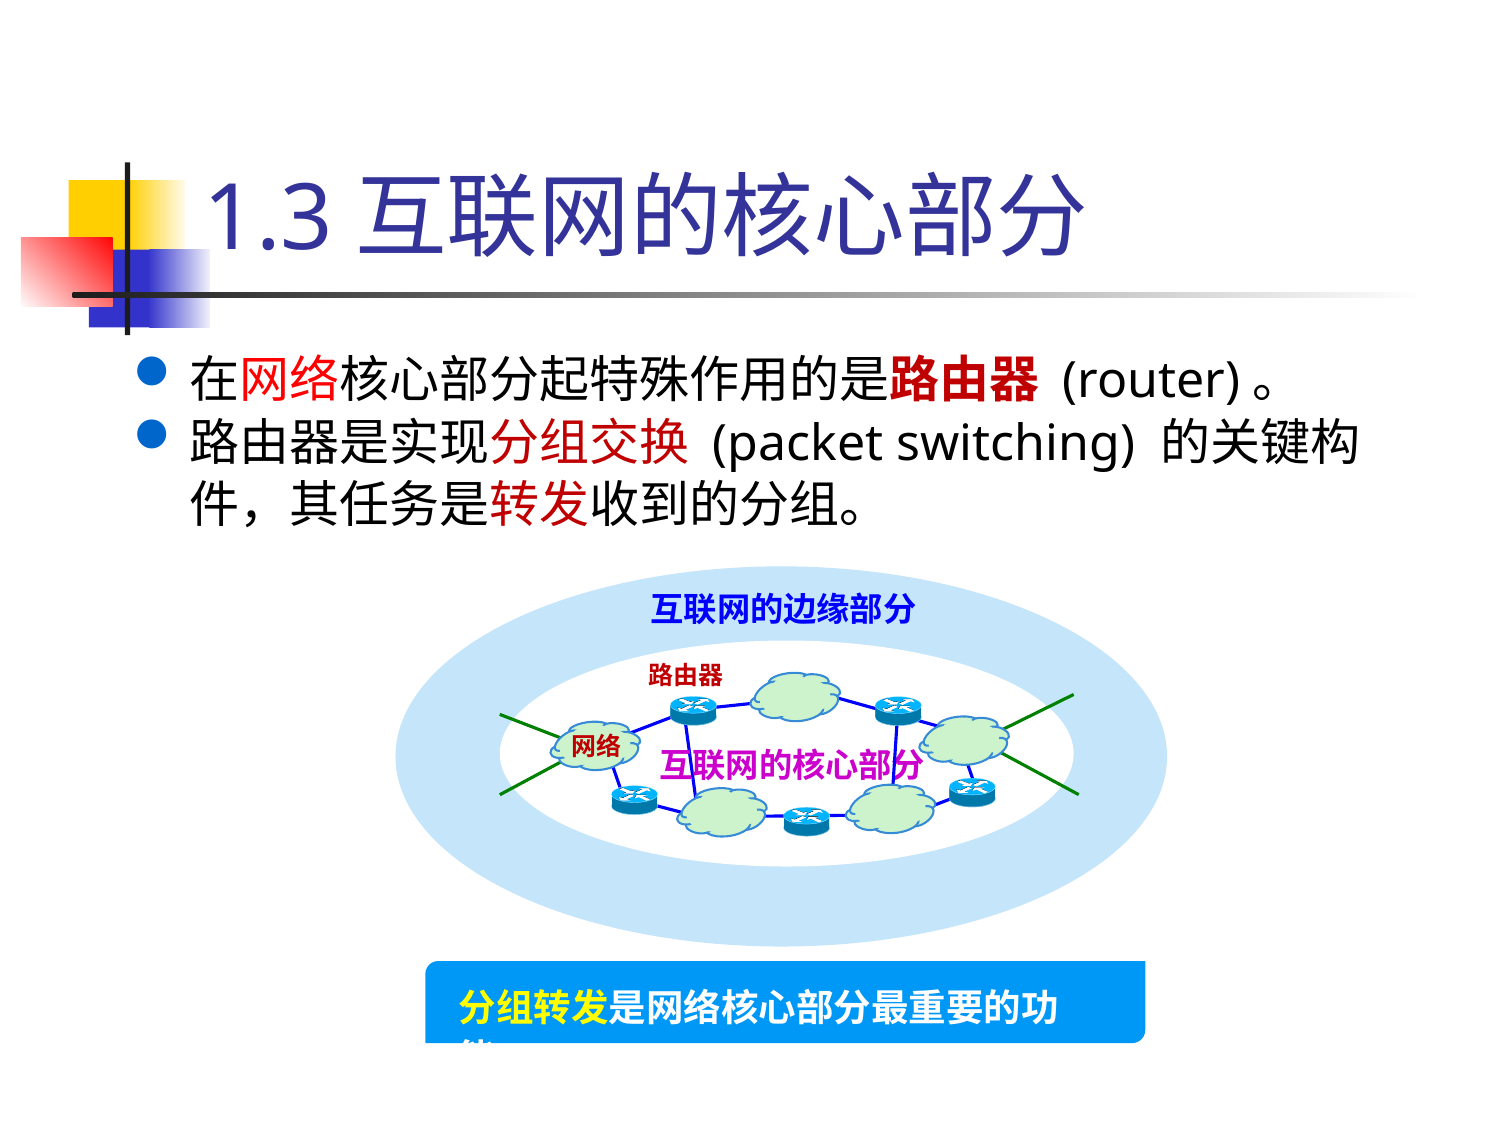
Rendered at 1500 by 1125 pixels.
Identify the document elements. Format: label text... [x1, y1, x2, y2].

text_box [423, 958, 1148, 1046]
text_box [395, 566, 1168, 947]
title 1.3互联网的核心部分 [188, 34, 1468, 276]
text_box 分组转发是网络核心部分最重要的功能。 [443, 971, 1124, 1087]
text_box 在网络核心部分起特殊作用的是路由器 (router)。 路由器是实现分组交换 (packet switching) 的关键构件，其任务是转发收到的分组。 [118, 338, 1468, 796]
